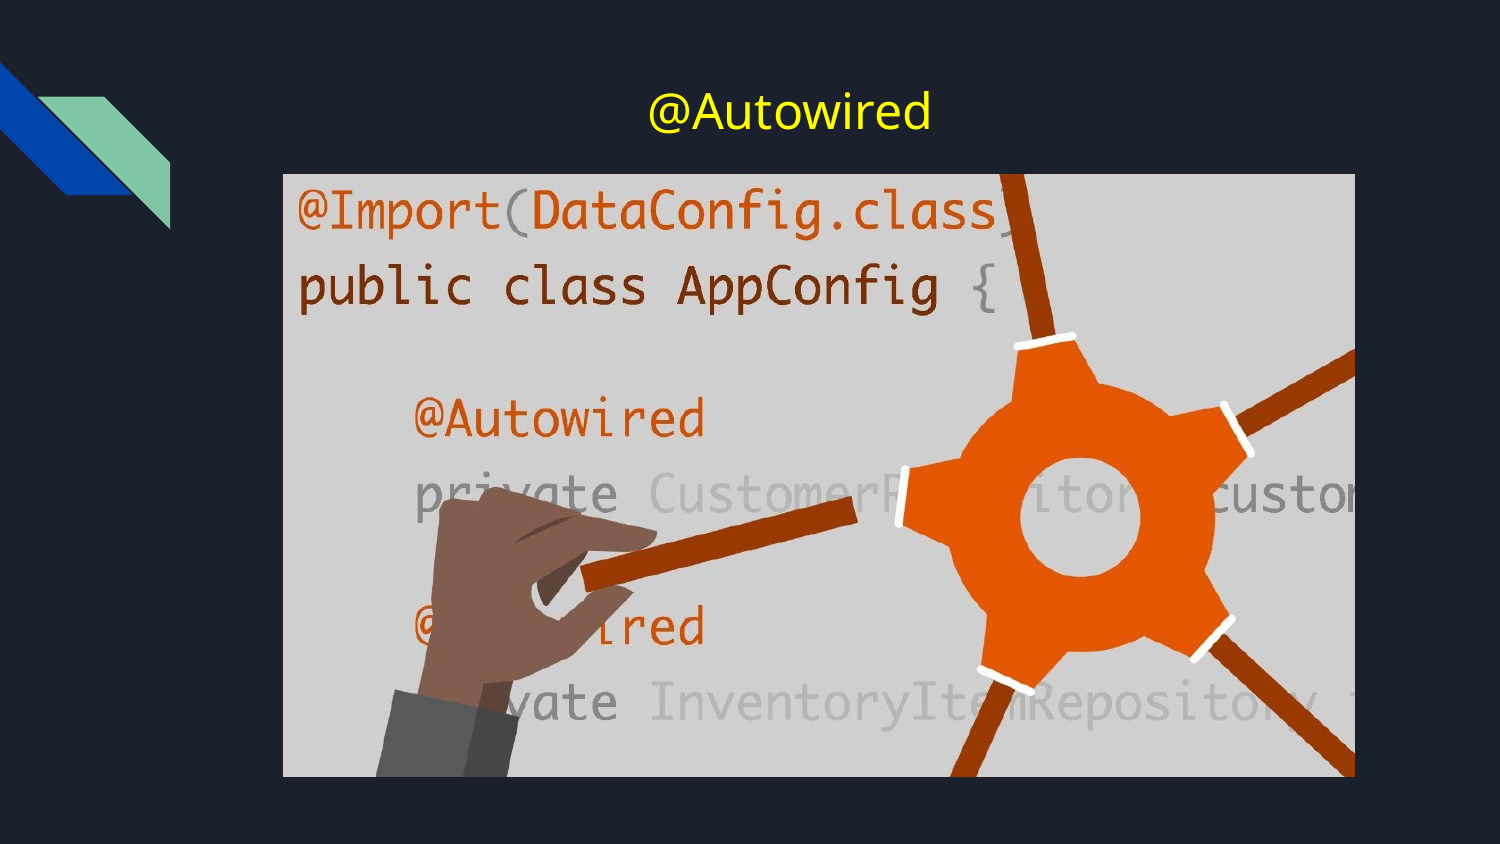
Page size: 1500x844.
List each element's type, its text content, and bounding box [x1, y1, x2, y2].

title @Autowired [212, 64, 1368, 215]
picture [283, 174, 1355, 778]
